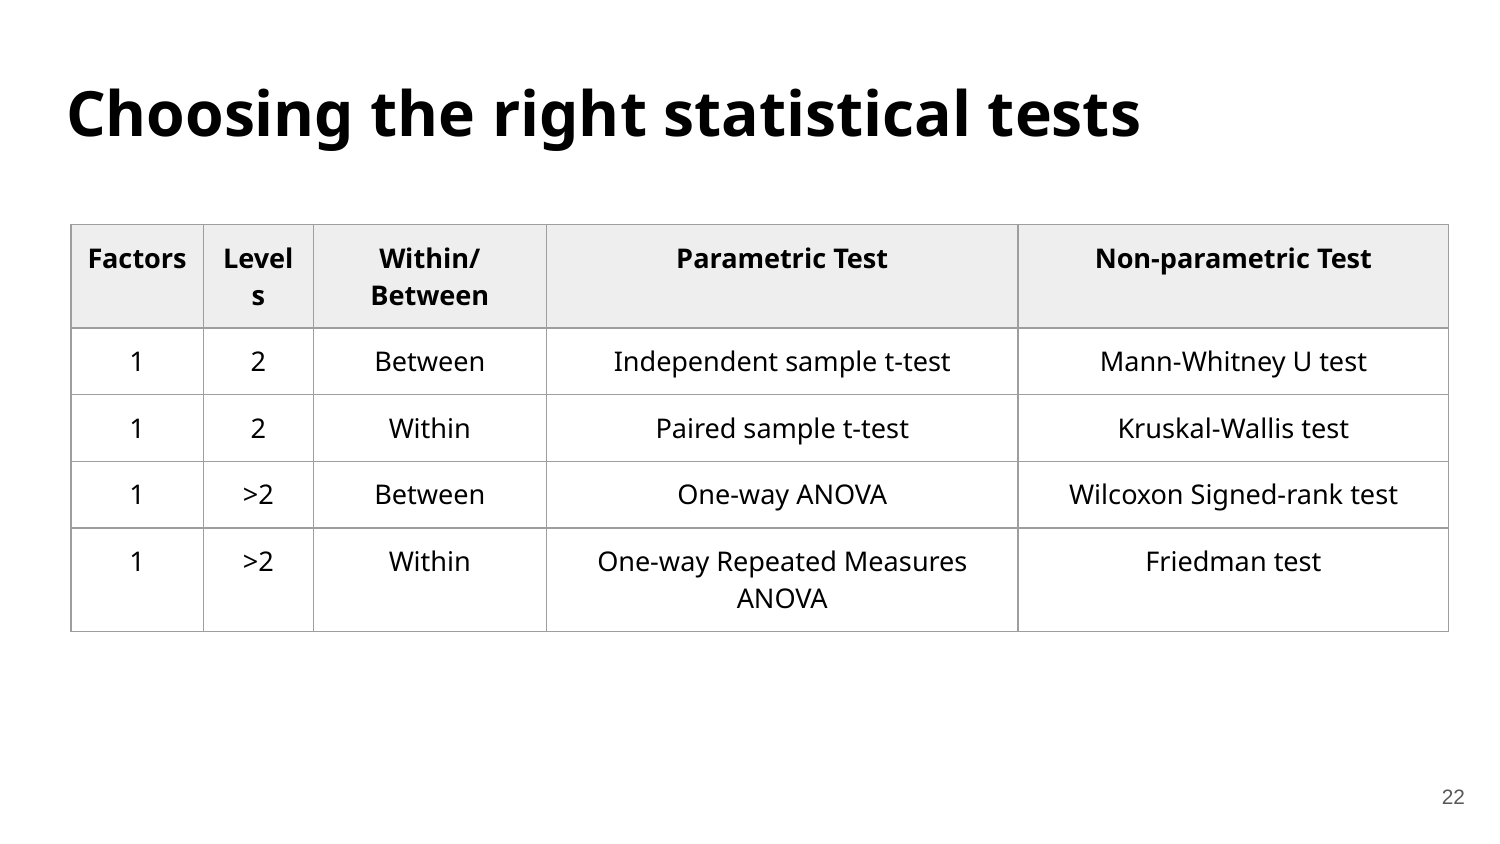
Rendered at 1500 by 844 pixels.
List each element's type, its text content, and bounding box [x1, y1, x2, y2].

table_cell >2 [204, 529, 313, 631]
table_cell Friedman test [1019, 529, 1448, 631]
table_cell One-way ANOVA [547, 462, 1017, 527]
table_cell Wilcoxon Signed-rank test [1019, 462, 1448, 527]
table_cell 1 [72, 329, 203, 394]
table_cell Mann-Whitney U test [1019, 329, 1448, 394]
table_cell 1 [72, 462, 203, 527]
table_header Factors [72, 225, 203, 327]
table_cell Kruskal-Wallis test [1019, 395, 1448, 461]
table_cell 1 [72, 395, 203, 461]
text_box Choosing the right statistical tests [51, 72, 1449, 167]
table_header Non-parametric Test [1019, 225, 1448, 327]
table_header Within/Between [314, 225, 546, 327]
table_cell Within [314, 529, 546, 631]
table_cell 2 [204, 395, 313, 461]
table_header Levels [204, 225, 313, 327]
table_header Parametric Test [547, 225, 1017, 327]
table_cell 2 [204, 329, 313, 394]
table_cell Paired sample t-test [547, 395, 1017, 461]
table_cell >2 [204, 462, 313, 527]
table_cell One-way Repeated Measures ANOVA [547, 529, 1017, 631]
table_cell Between [314, 329, 546, 394]
table_cell Between [314, 462, 546, 527]
table_cell 1 [72, 529, 203, 631]
slide_number 22 [1389, 764, 1480, 830]
table_cell Independent sample t-test [547, 329, 1017, 394]
table_cell Within [314, 395, 546, 461]
